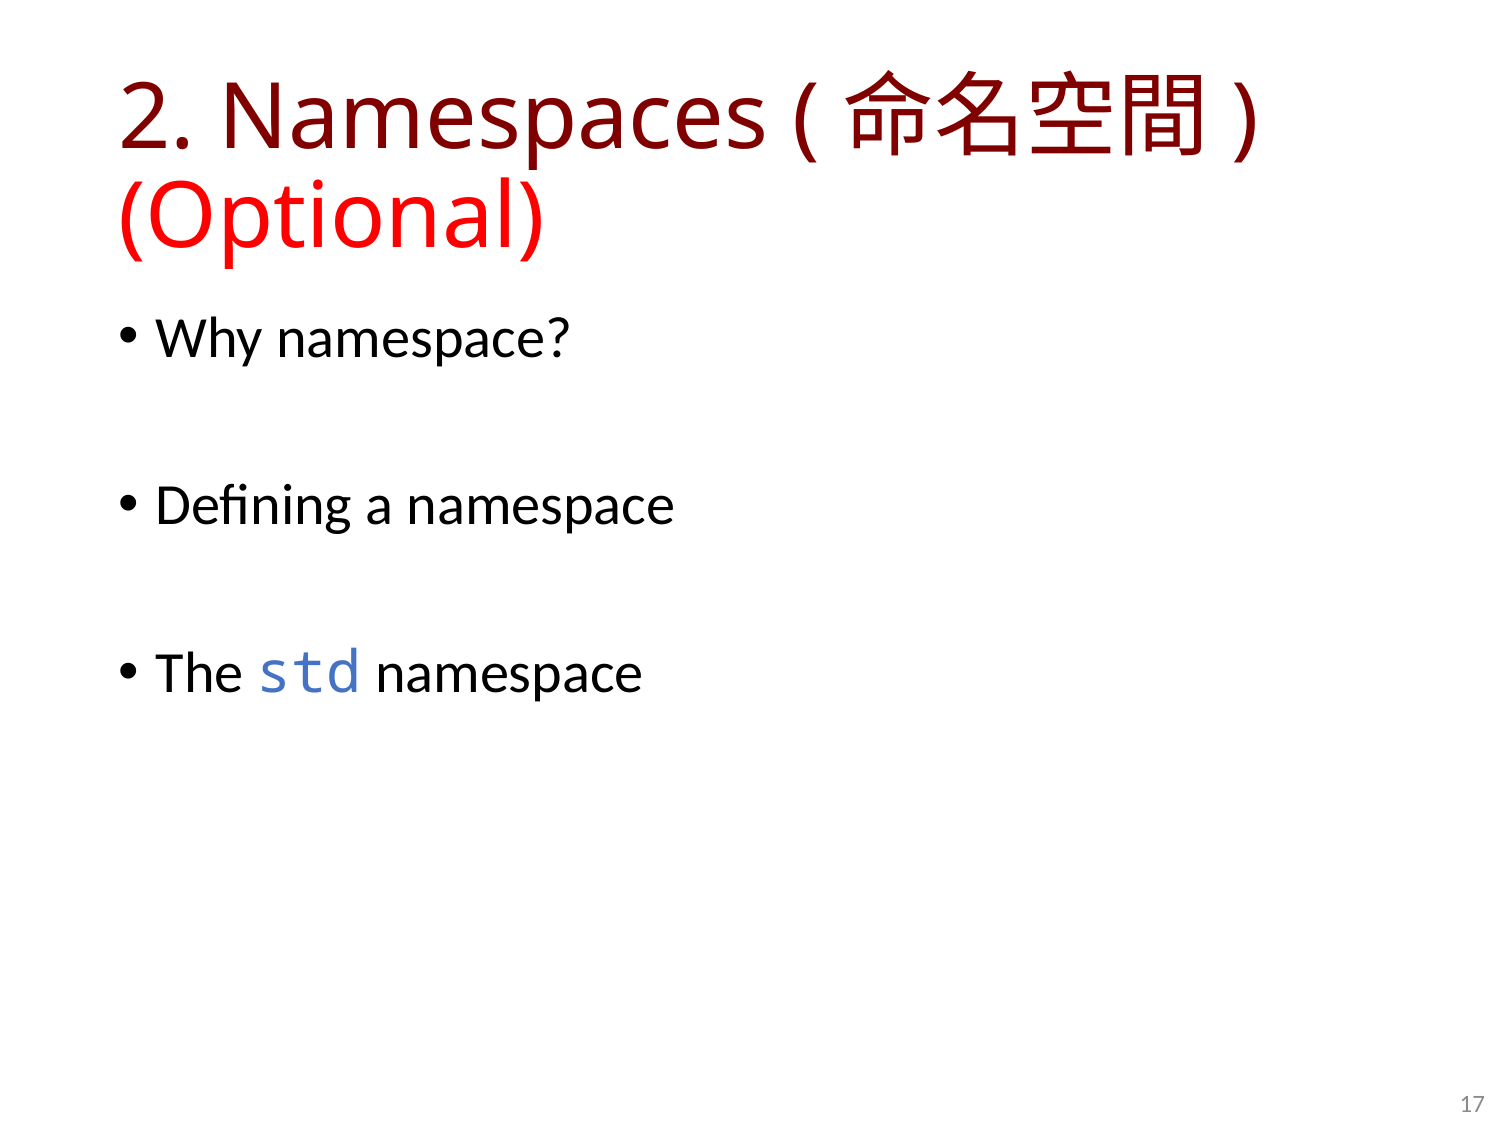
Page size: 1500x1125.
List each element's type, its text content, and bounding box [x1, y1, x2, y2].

title 2. Namespaces (命名空間) (Optional) [103, 59, 1397, 278]
slide_number 17 [1162, 1065, 1500, 1125]
list Why namespace? Defining a namespace The std namespace [103, 299, 1397, 1014]
